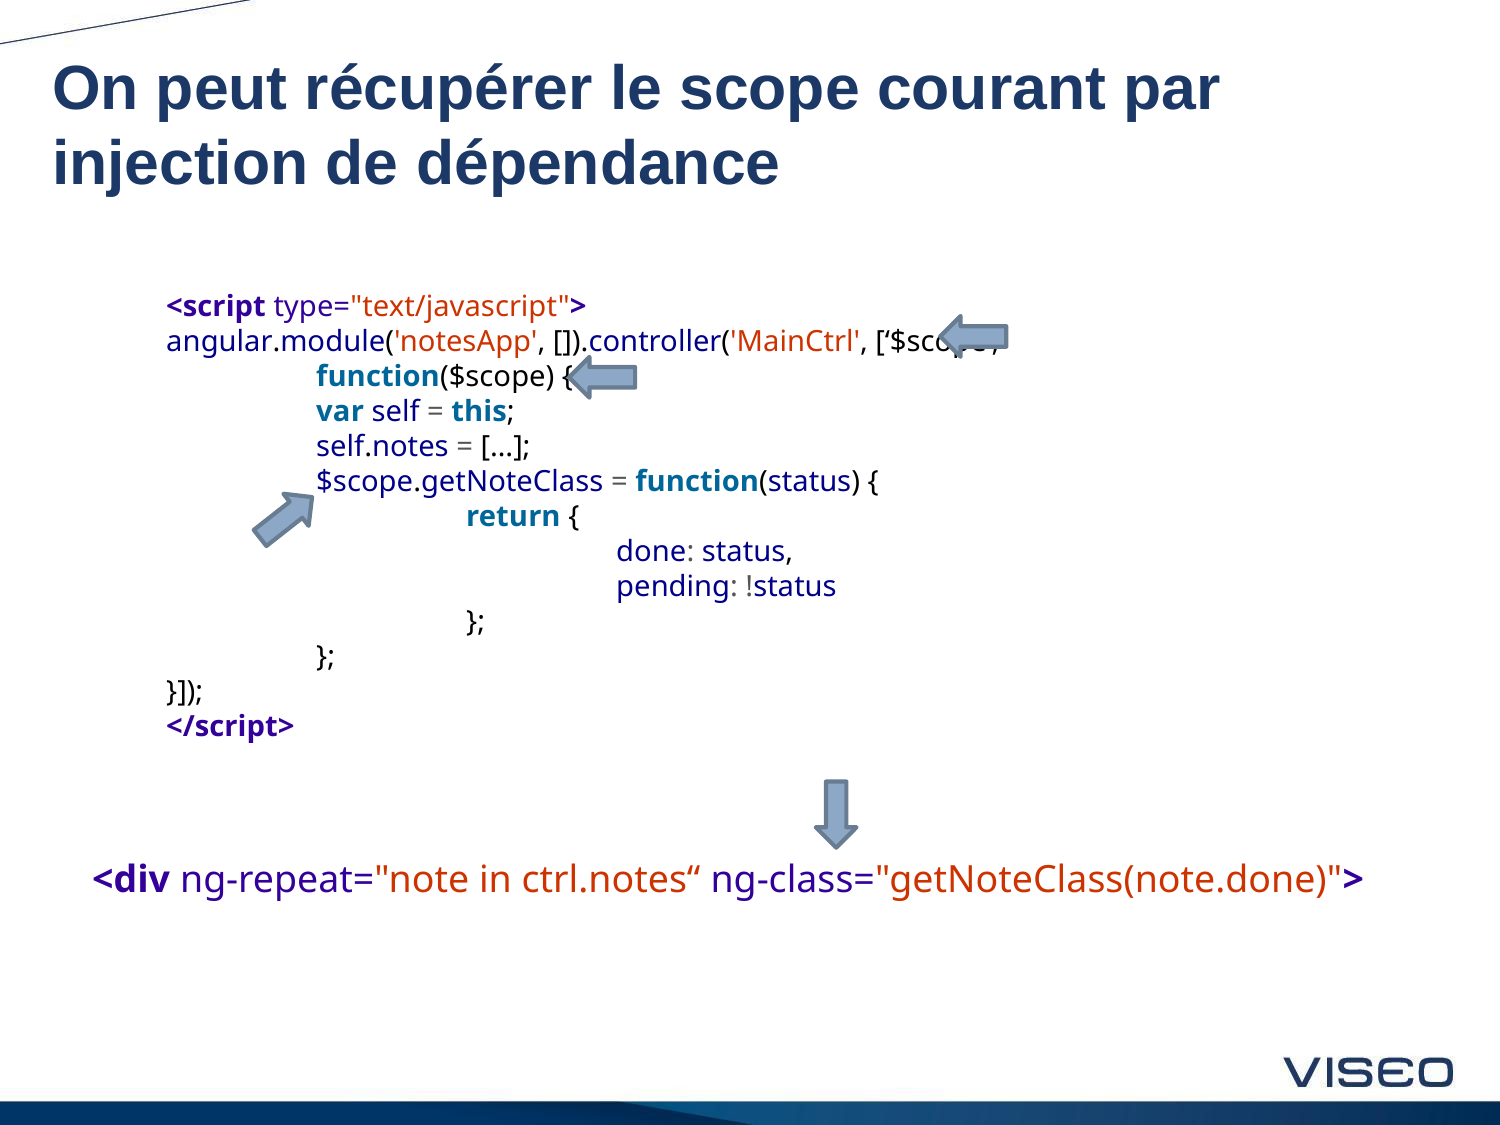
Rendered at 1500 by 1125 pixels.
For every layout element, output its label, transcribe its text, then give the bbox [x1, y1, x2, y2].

text_box <script type="text/javascript"> angular.module('notesApp', []).controller('MainCtrl', [‘$scope’, function($scope) { var self = this; self.notes = […]; $scope.getNoteClass = function(status) { return { done: status, pending: !status }; }; }]); </script> [151, 280, 1243, 750]
picture [0, 0, 1500, 1125]
text_box [813, 779, 859, 850]
text_box [938, 314, 1009, 359]
title On peut récupérer le scope courant par injection de dépendance [52, 47, 1458, 188]
text_box [251, 491, 315, 549]
text_box [566, 354, 638, 400]
text_box <div ng-repeat="note in ctrl.notes“ ng-class="getNoteClass(note.done)"> [77, 847, 1458, 908]
